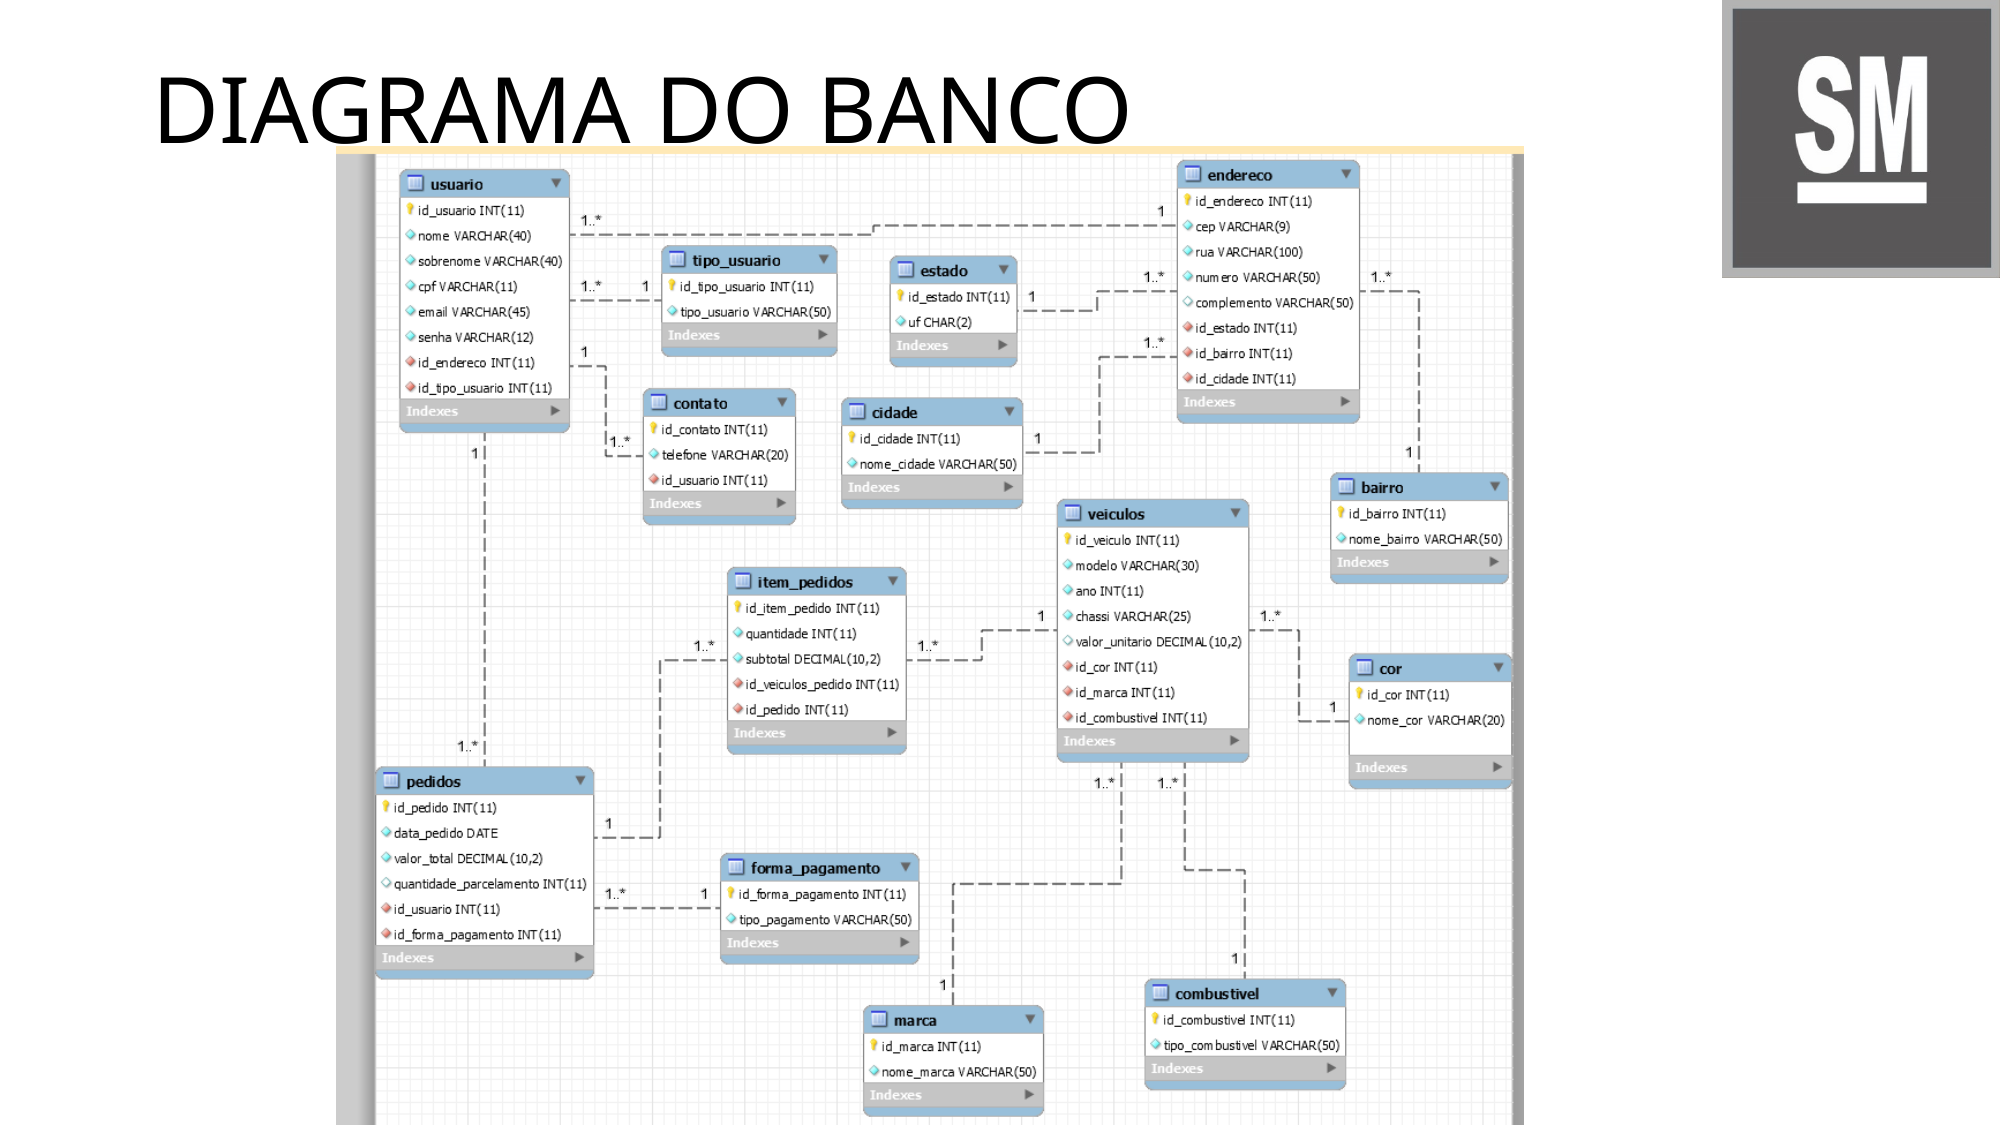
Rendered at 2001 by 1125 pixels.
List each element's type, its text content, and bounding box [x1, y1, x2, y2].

picture [1722, 0, 2000, 278]
title DIAGRAMA DO BANCO [137, 59, 1722, 278]
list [336, 146, 1524, 1125]
